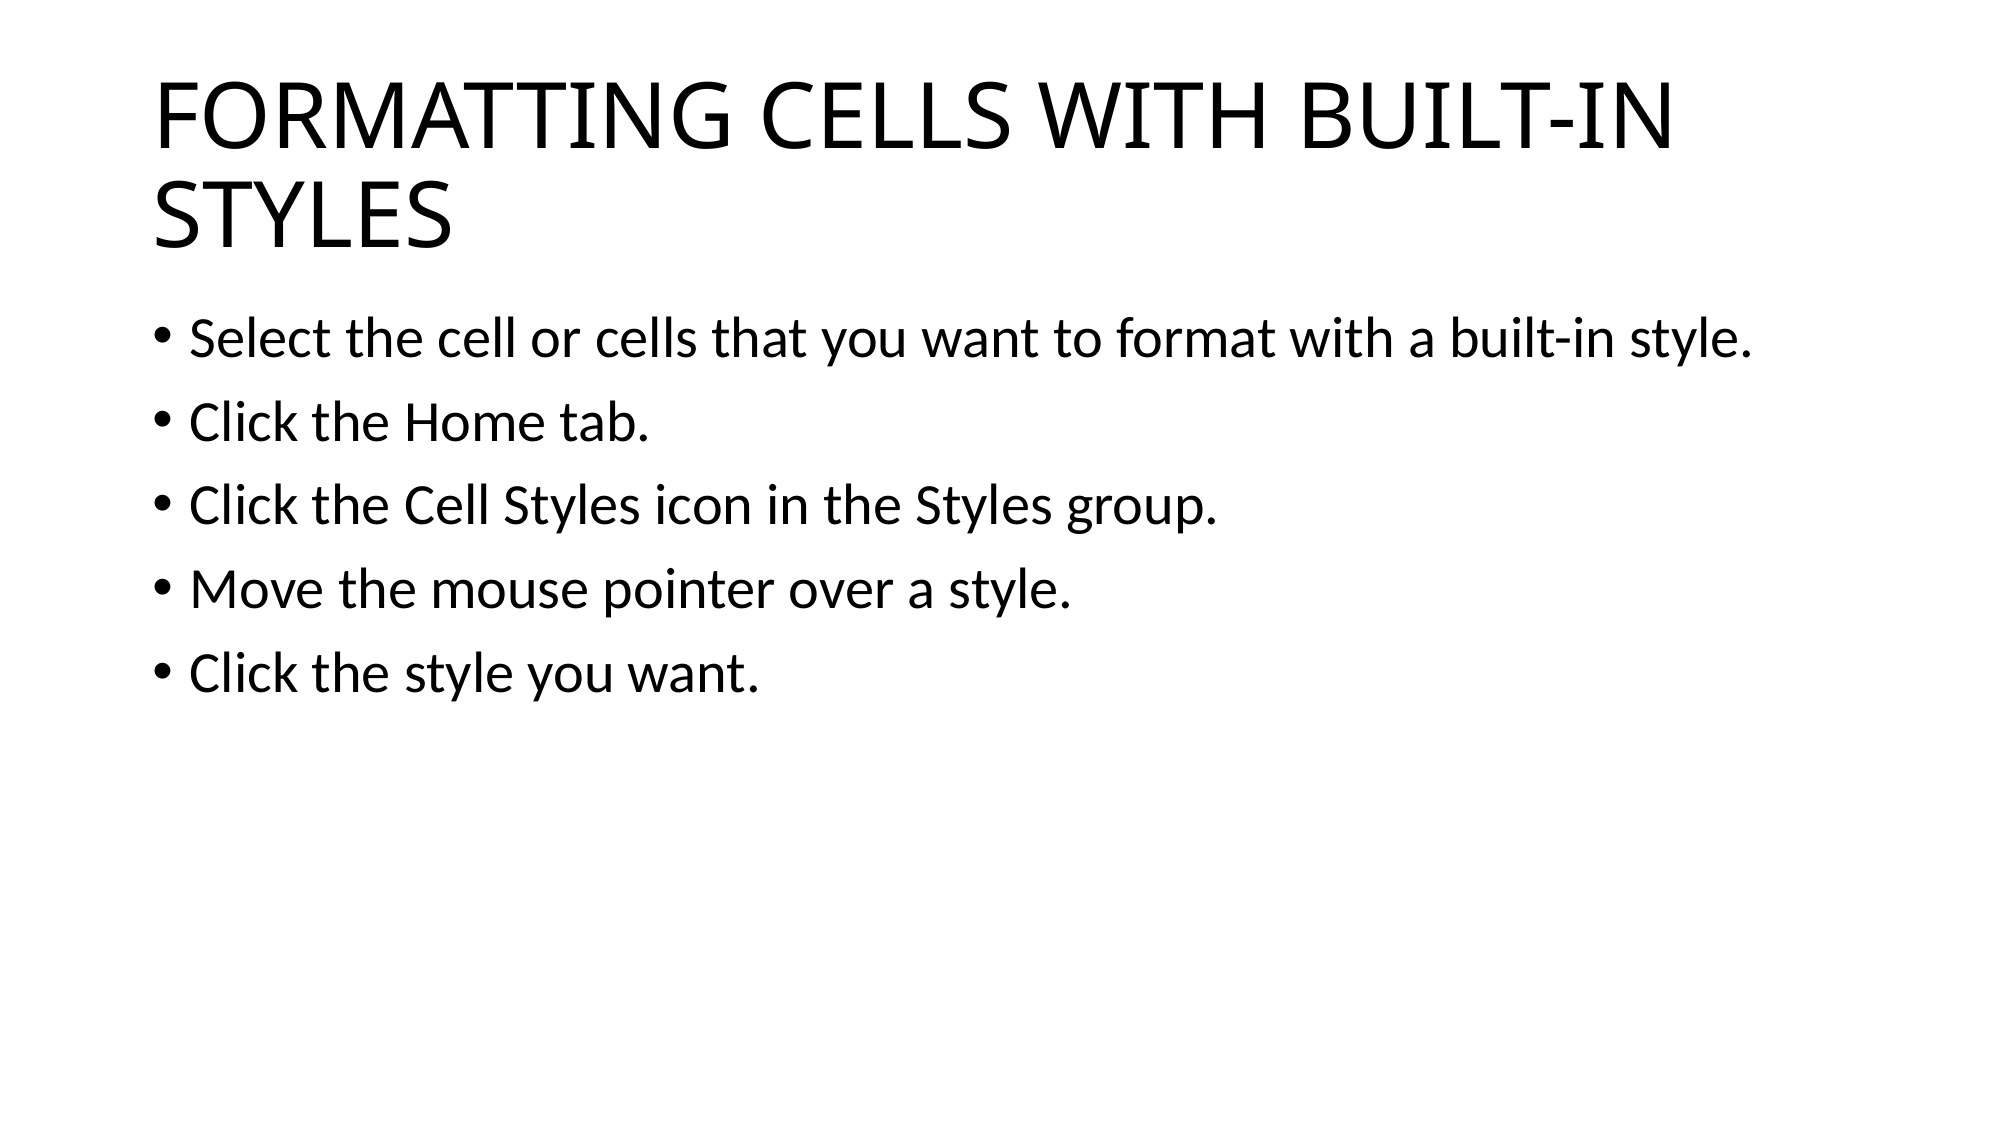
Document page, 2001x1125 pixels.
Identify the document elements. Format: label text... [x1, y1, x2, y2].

list Select the cell or cells that you want to format with a built-in style. Click the Home tab. Click the Cell Styles icon in the Styles group. Move the mouse pointer over a style. Click the style you want. [137, 299, 1863, 1014]
title FORMATTING CELLS WITH BUILT-IN STYLES [137, 59, 1863, 278]
